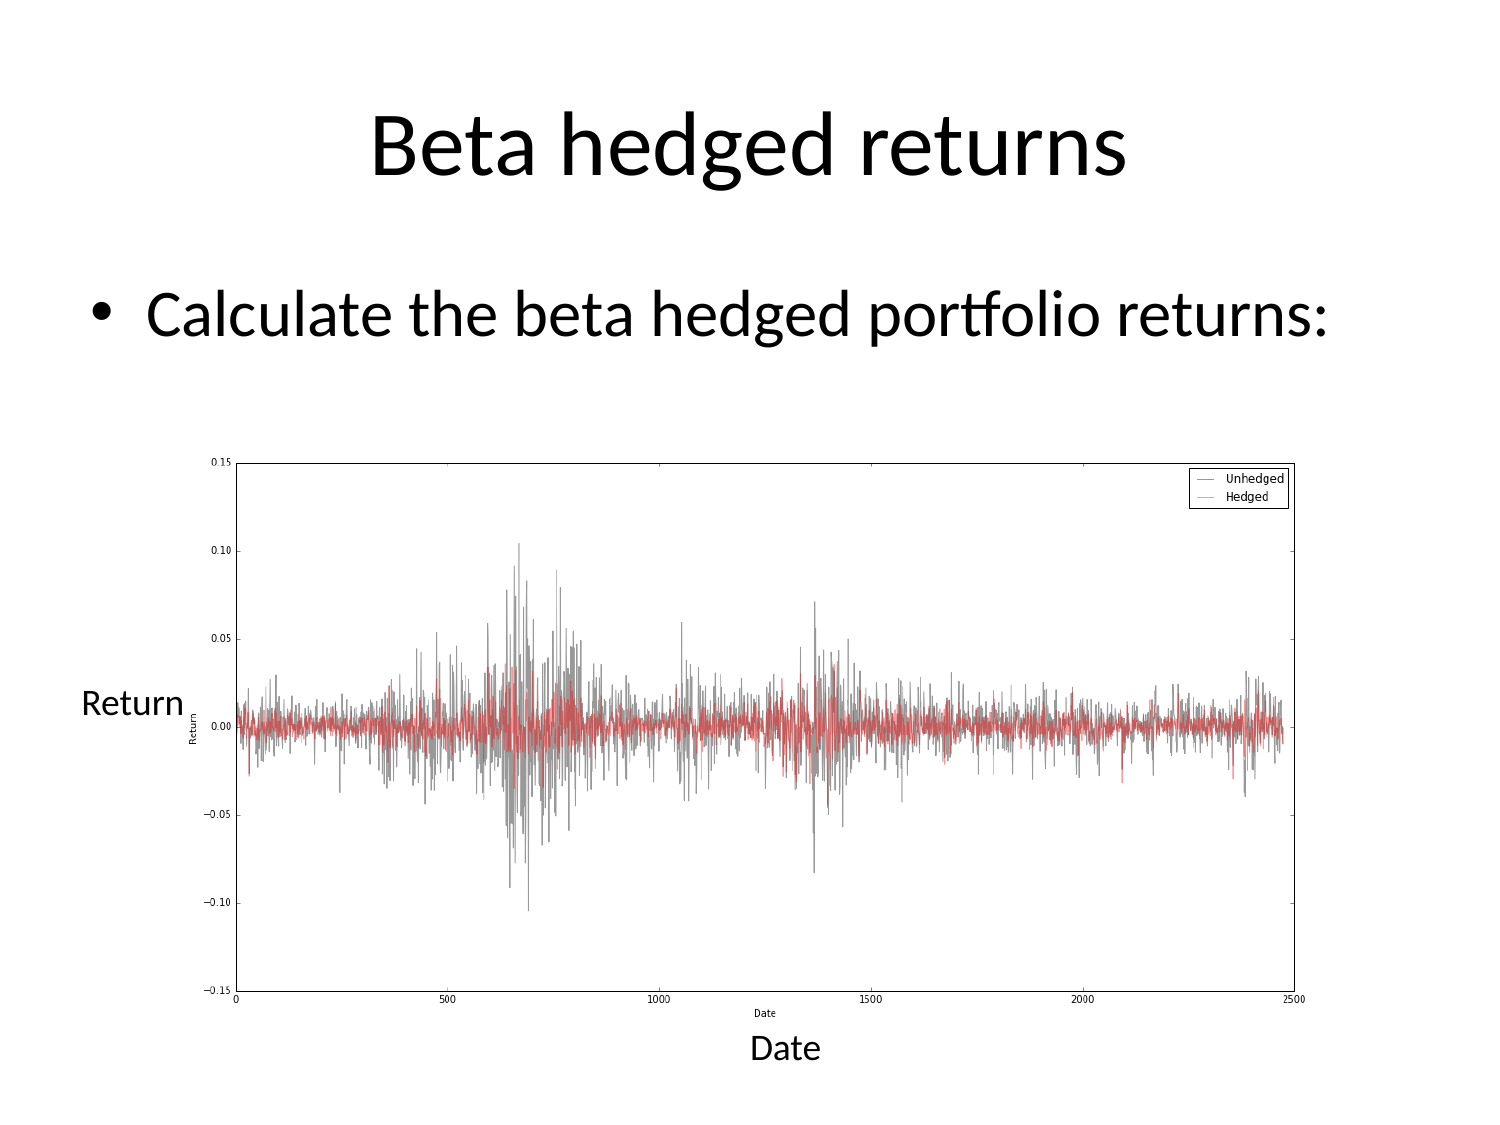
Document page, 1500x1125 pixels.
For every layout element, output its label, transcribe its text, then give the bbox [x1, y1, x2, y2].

picture [65, 393, 1430, 1077]
list Calculate the beta hedged portfolio returns: [75, 262, 1425, 392]
title Beta hedged returns [75, 45, 1425, 233]
